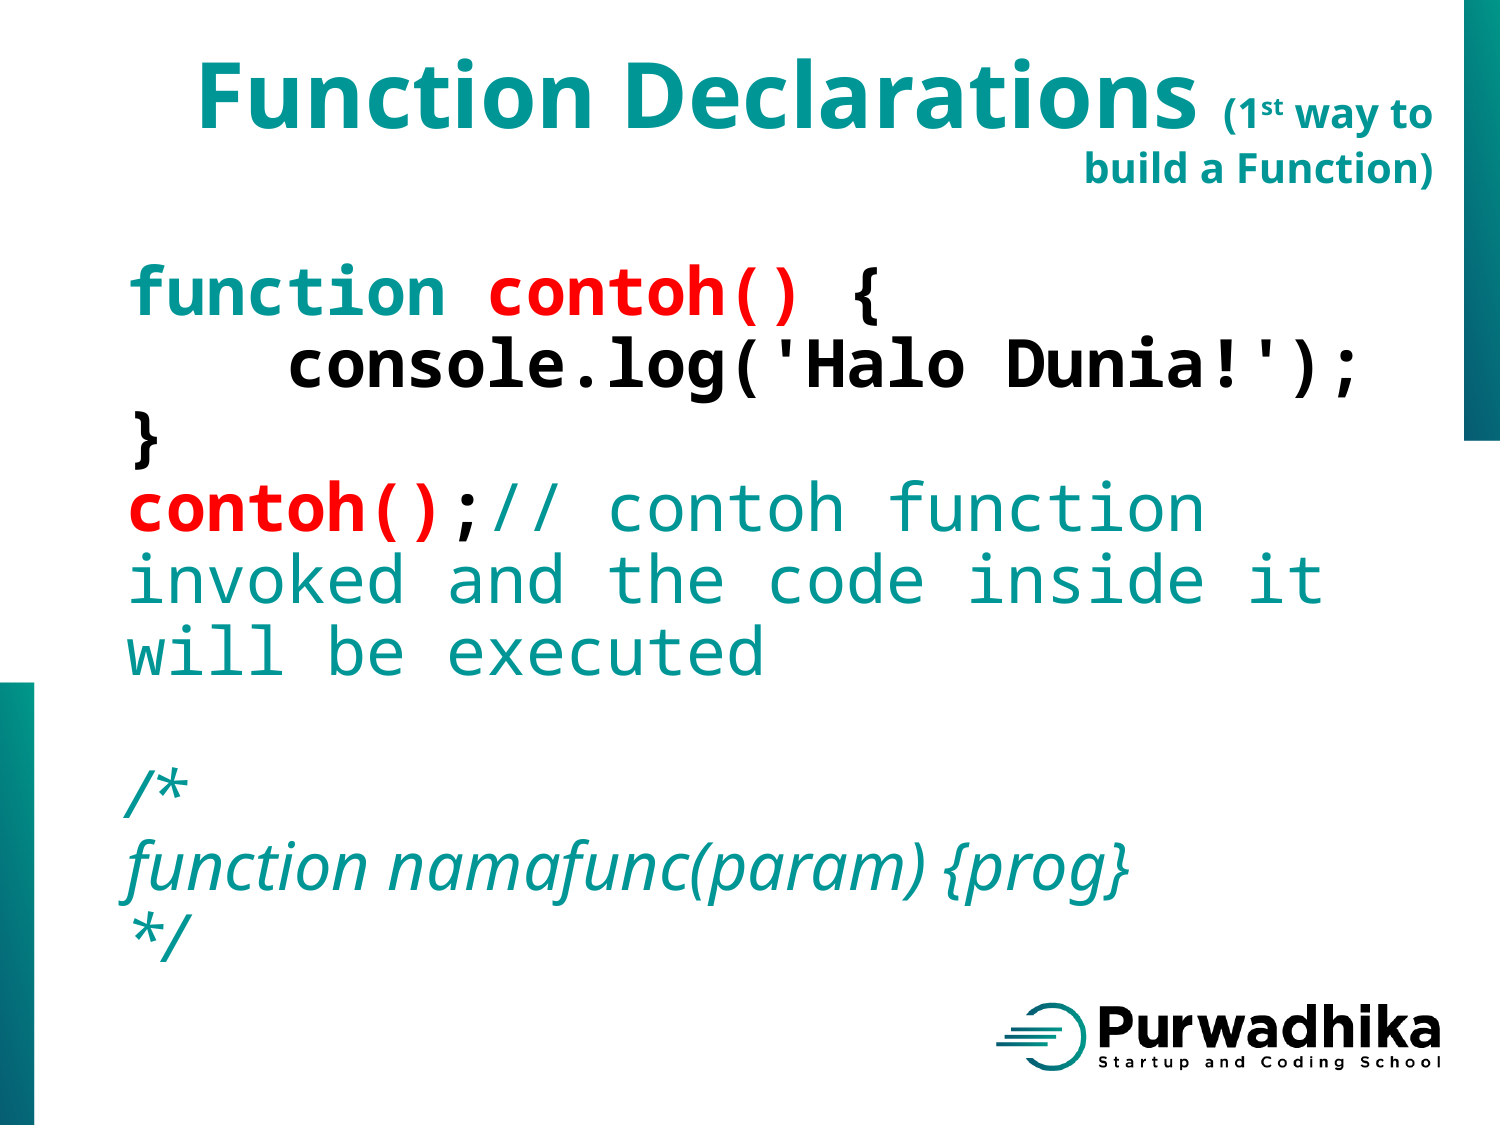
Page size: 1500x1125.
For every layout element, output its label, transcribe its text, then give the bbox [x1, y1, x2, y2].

text_box Function Declarations (1st way to build a Function) [79, 26, 1449, 216]
picture [0, 0, 1500, 1125]
text_box function contoh() { console.log('Halo Dunia!'); } contoh();// contoh function invoked and the code inside it will be executed /* function namafunc(param) {prog} */ [111, 183, 1449, 1052]
